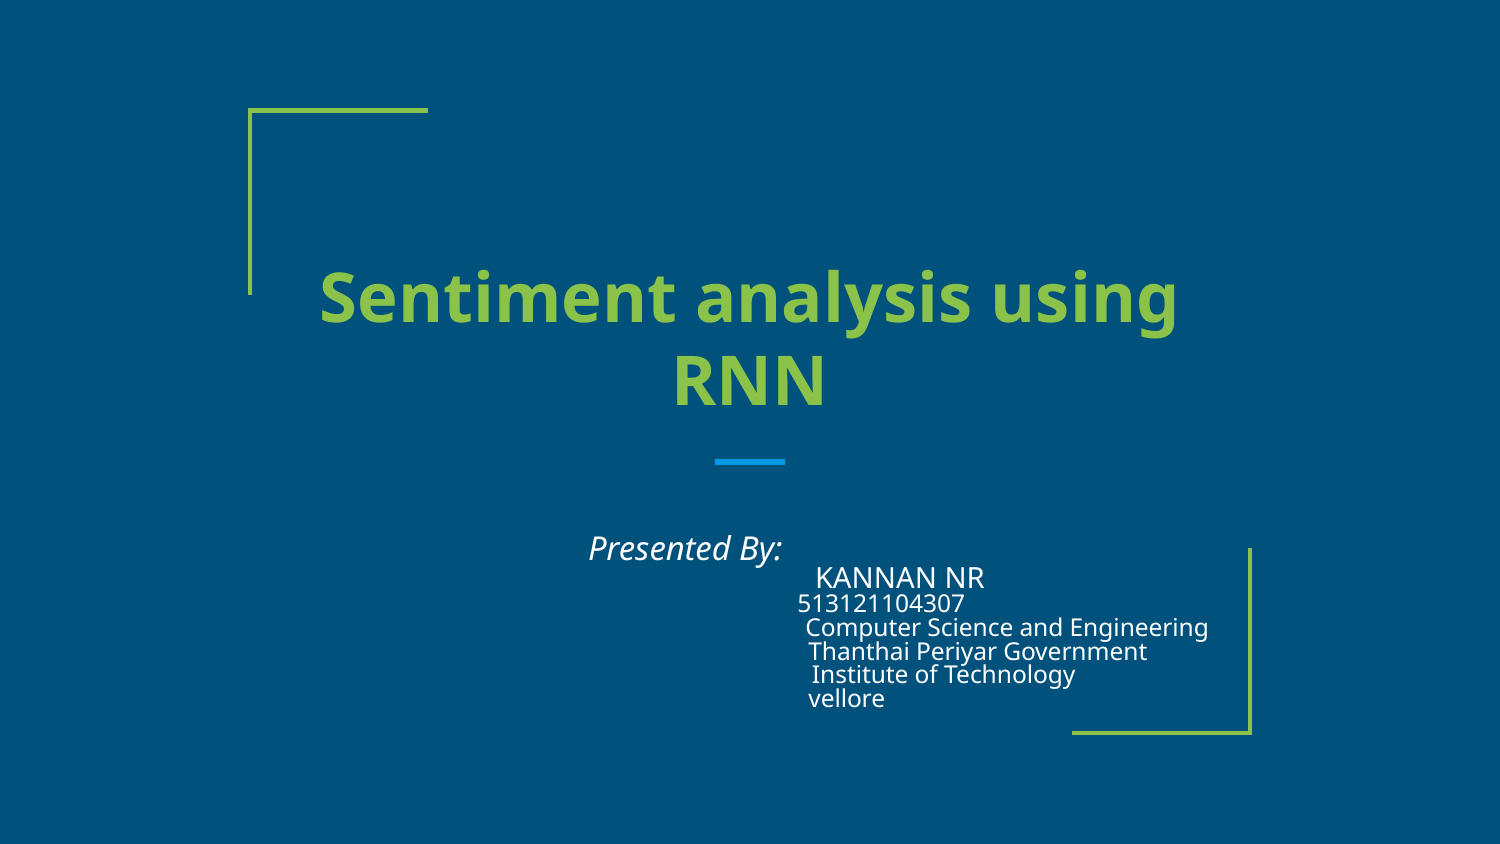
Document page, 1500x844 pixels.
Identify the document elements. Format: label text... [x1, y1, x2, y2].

title Sentiment analysis using RNN [275, 195, 1225, 435]
subtitle Presented By: KANNAN NR 513121104307 Computer Science and Engineering Thanthai Periyar Government Institute of Technology vellore [275, 532, 1225, 749]
